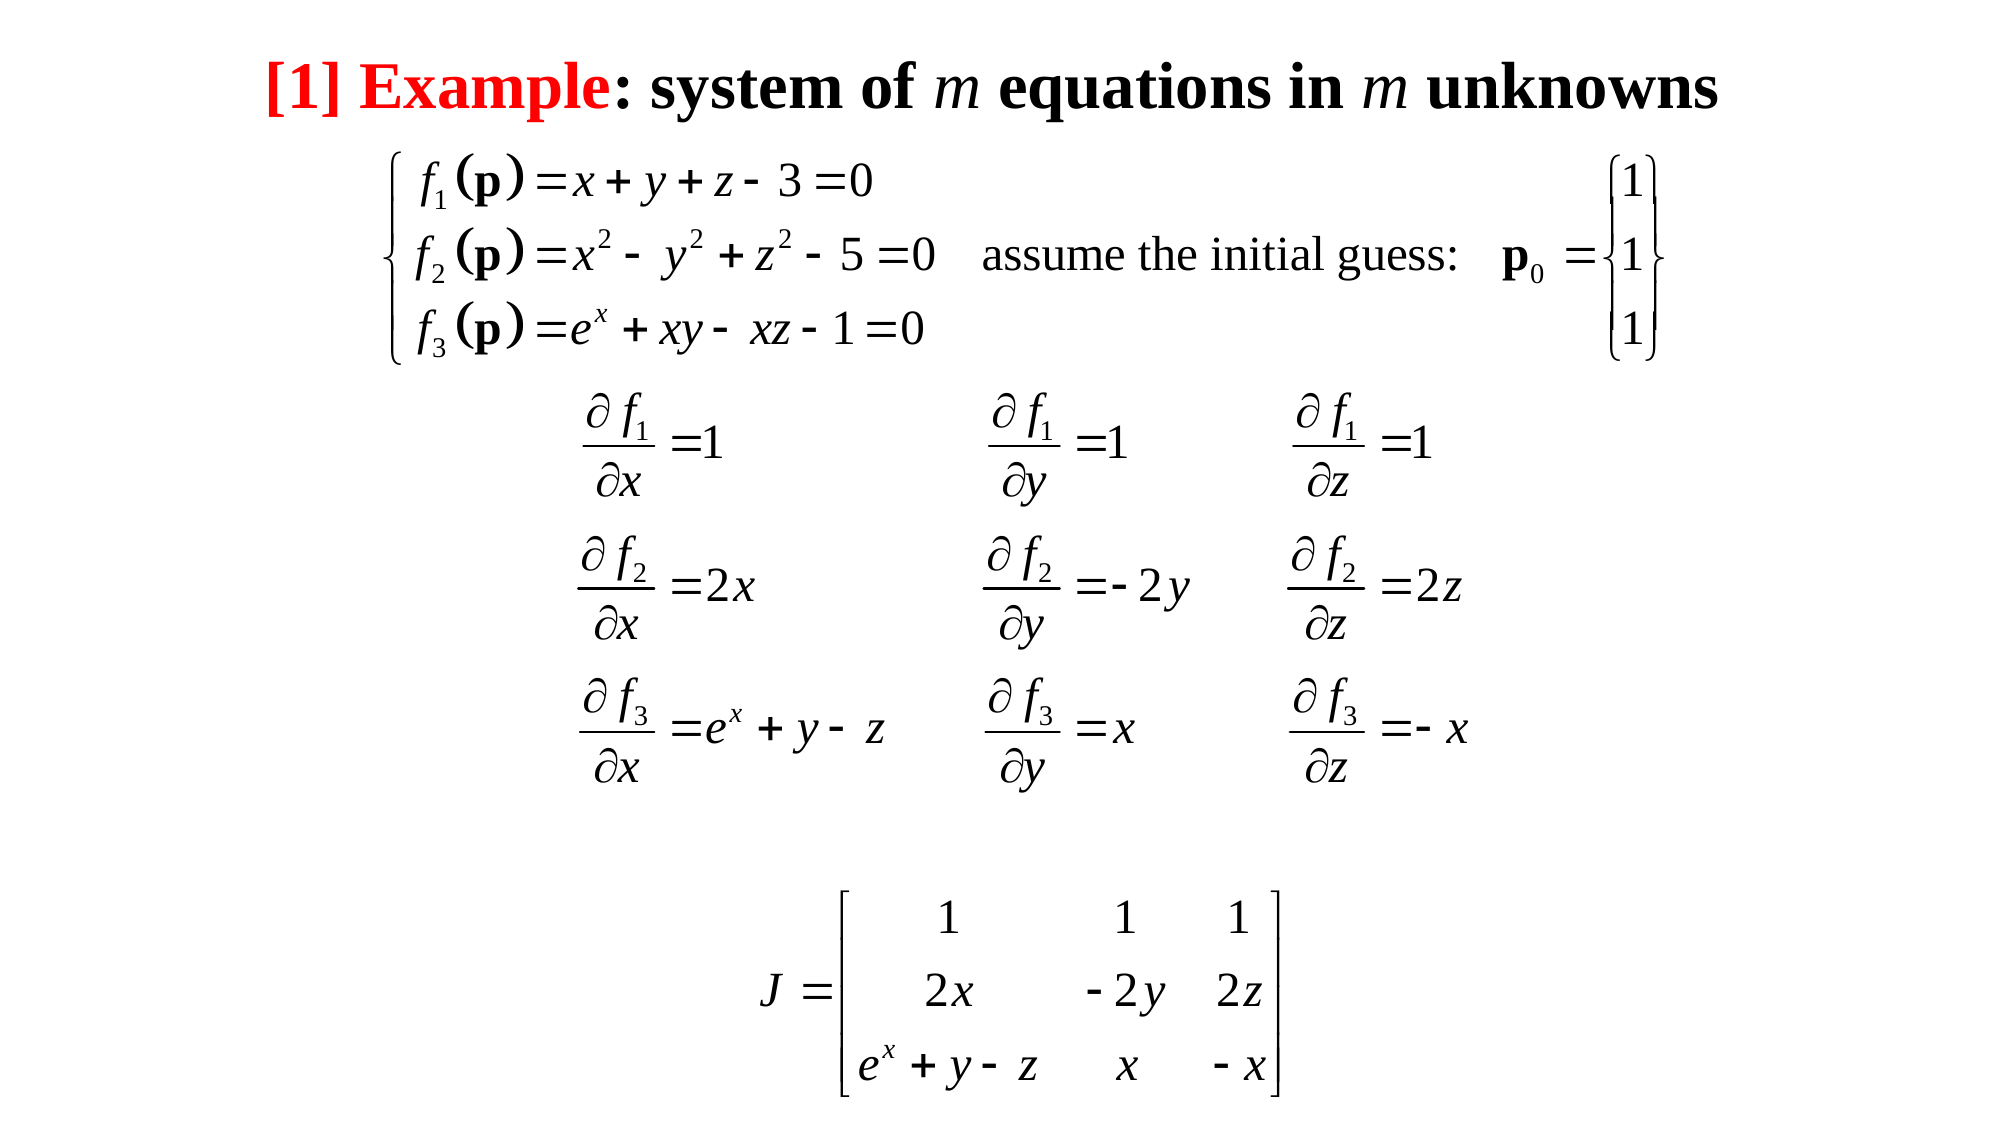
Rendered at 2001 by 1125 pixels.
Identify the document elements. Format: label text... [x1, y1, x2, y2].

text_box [372, 140, 1673, 1109]
title [1] Example: system of m equations in m unknowns [249, 0, 1750, 175]
